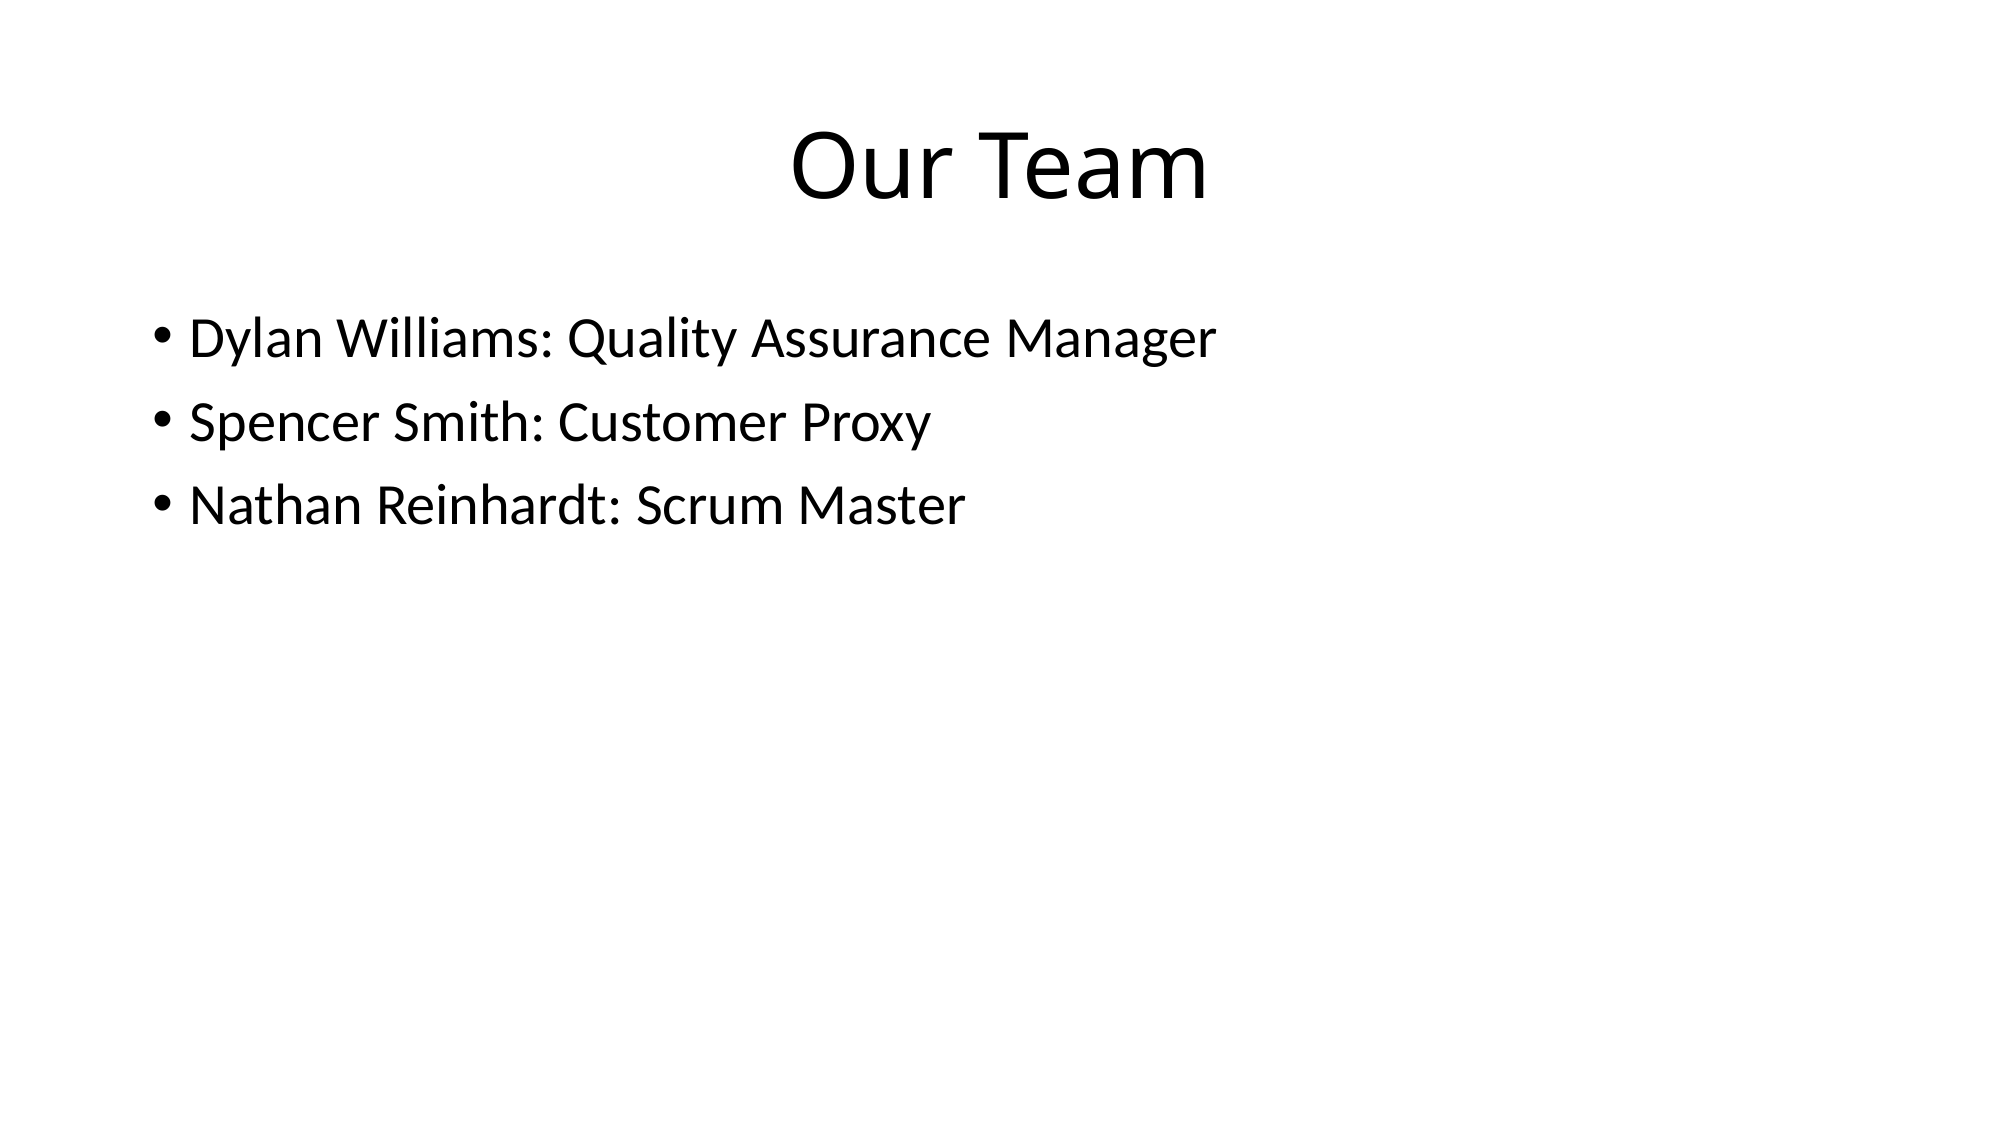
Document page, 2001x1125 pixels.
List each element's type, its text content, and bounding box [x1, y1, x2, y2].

list Dylan Williams: Quality Assurance Manager Spencer Smith: Customer Proxy Nathan Reinhardt: Scrum Master [137, 299, 1863, 1014]
title Our Team [137, 59, 1863, 278]
